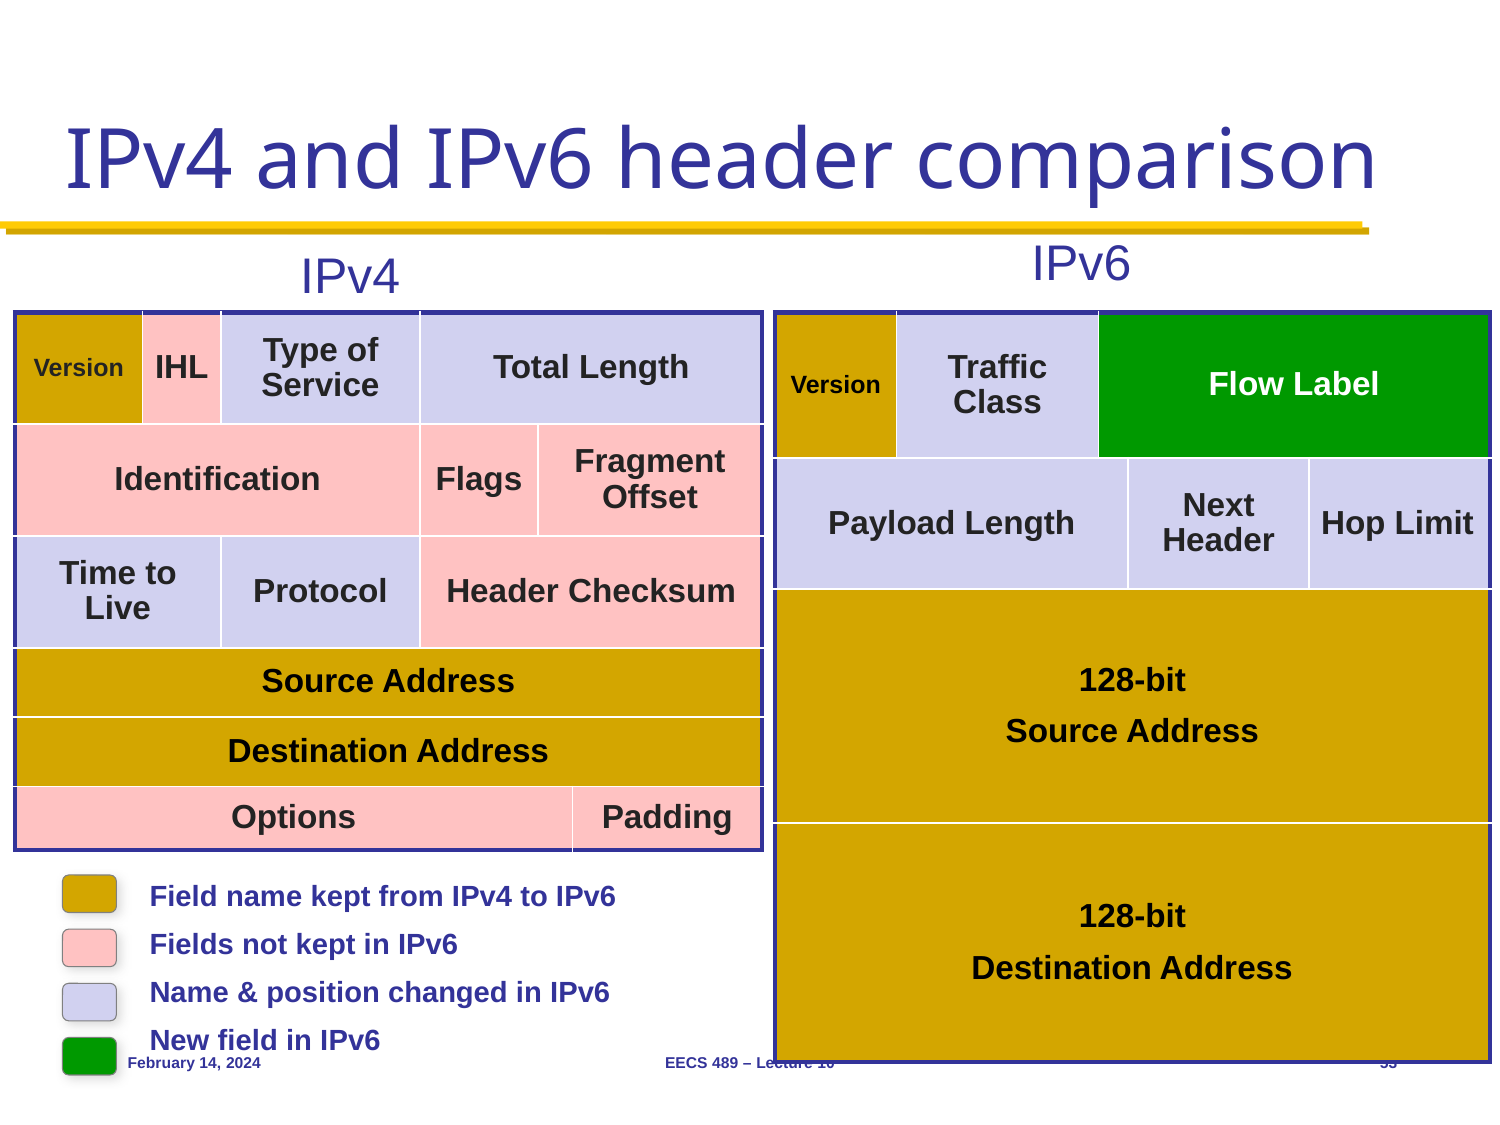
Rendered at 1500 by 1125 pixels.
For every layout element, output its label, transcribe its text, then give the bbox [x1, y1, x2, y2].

table_header IHL [143, 315, 220, 423]
slide_number 53 [1312, 1024, 1413, 1101]
title IPv4 and IPv6 header comparison [49, 24, 1451, 213]
table_header Flow Label [1099, 315, 1488, 457]
text_box [62, 874, 117, 913]
text_box Field name kept from IPv4 to IPv6 Fields not kept in IPv6 Name & position changed in IPv6 New field in IPv6 [128, 873, 638, 1064]
table_cell Header Checksum [421, 537, 760, 647]
table_header Version [17, 315, 142, 423]
text_box [62, 983, 117, 1021]
table_cell Flags [421, 425, 537, 535]
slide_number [112, 1024, 426, 1101]
table_cell Destination Address [17, 718, 760, 786]
table_cell Payload Length [777, 459, 1127, 588]
table_cell 128-bit Source Address [777, 590, 1488, 822]
table_cell Time to Live [17, 537, 220, 647]
table_cell Next Header [1129, 459, 1308, 588]
text_box [62, 1037, 112, 1075]
text_box [62, 929, 117, 967]
footer EECS 489 – Lecture 10 [512, 1024, 988, 1101]
table_cell Source Address [17, 649, 760, 716]
table_cell Padding [573, 787, 760, 848]
table_cell Identification [17, 425, 419, 535]
table_cell Hop Limit [1310, 459, 1488, 588]
table_cell Protocol [222, 537, 419, 647]
table_header Total Length [421, 315, 760, 423]
table_cell Options [17, 787, 572, 848]
text_box IPv6 [875, 224, 1288, 297]
table_cell 128-bit Destination Address [777, 824, 1488, 1060]
table_cell Fragment Offset [539, 425, 760, 535]
text_box IPv4 [288, 237, 413, 310]
table_header Traffic Class [897, 315, 1098, 457]
table_header Type of Service [222, 315, 419, 423]
table_header Version [777, 315, 896, 457]
